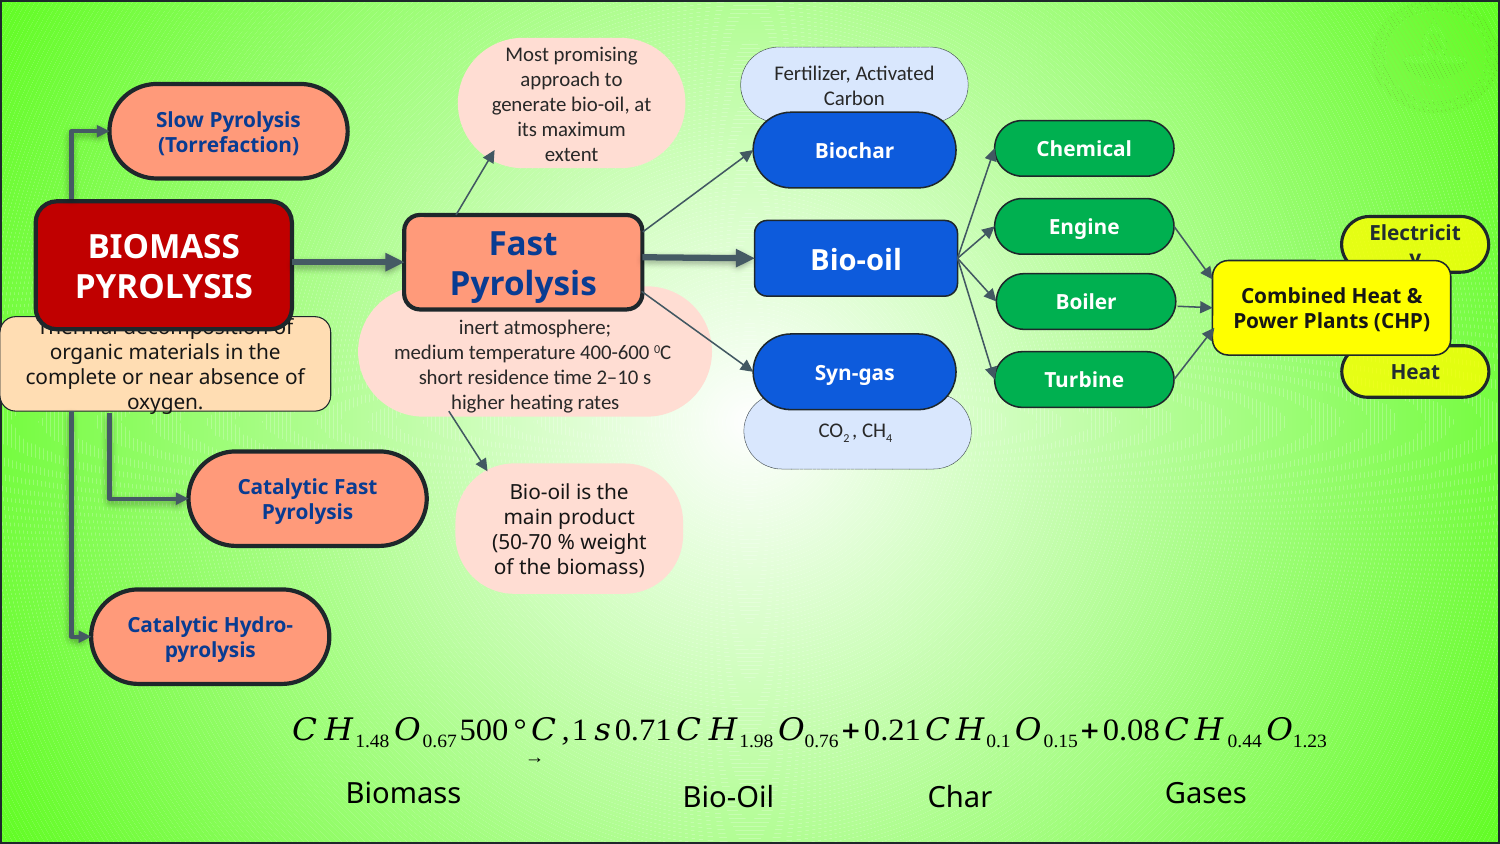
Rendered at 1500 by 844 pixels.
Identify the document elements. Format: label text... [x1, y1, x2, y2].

text_box Biomass [330, 767, 495, 818]
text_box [0, 37, 1490, 685]
text_box [0, 0, 1500, 844]
text_box Char [912, 770, 1077, 821]
text_box Gases [1150, 767, 1314, 817]
text_box Bio-Oil [668, 770, 832, 821]
